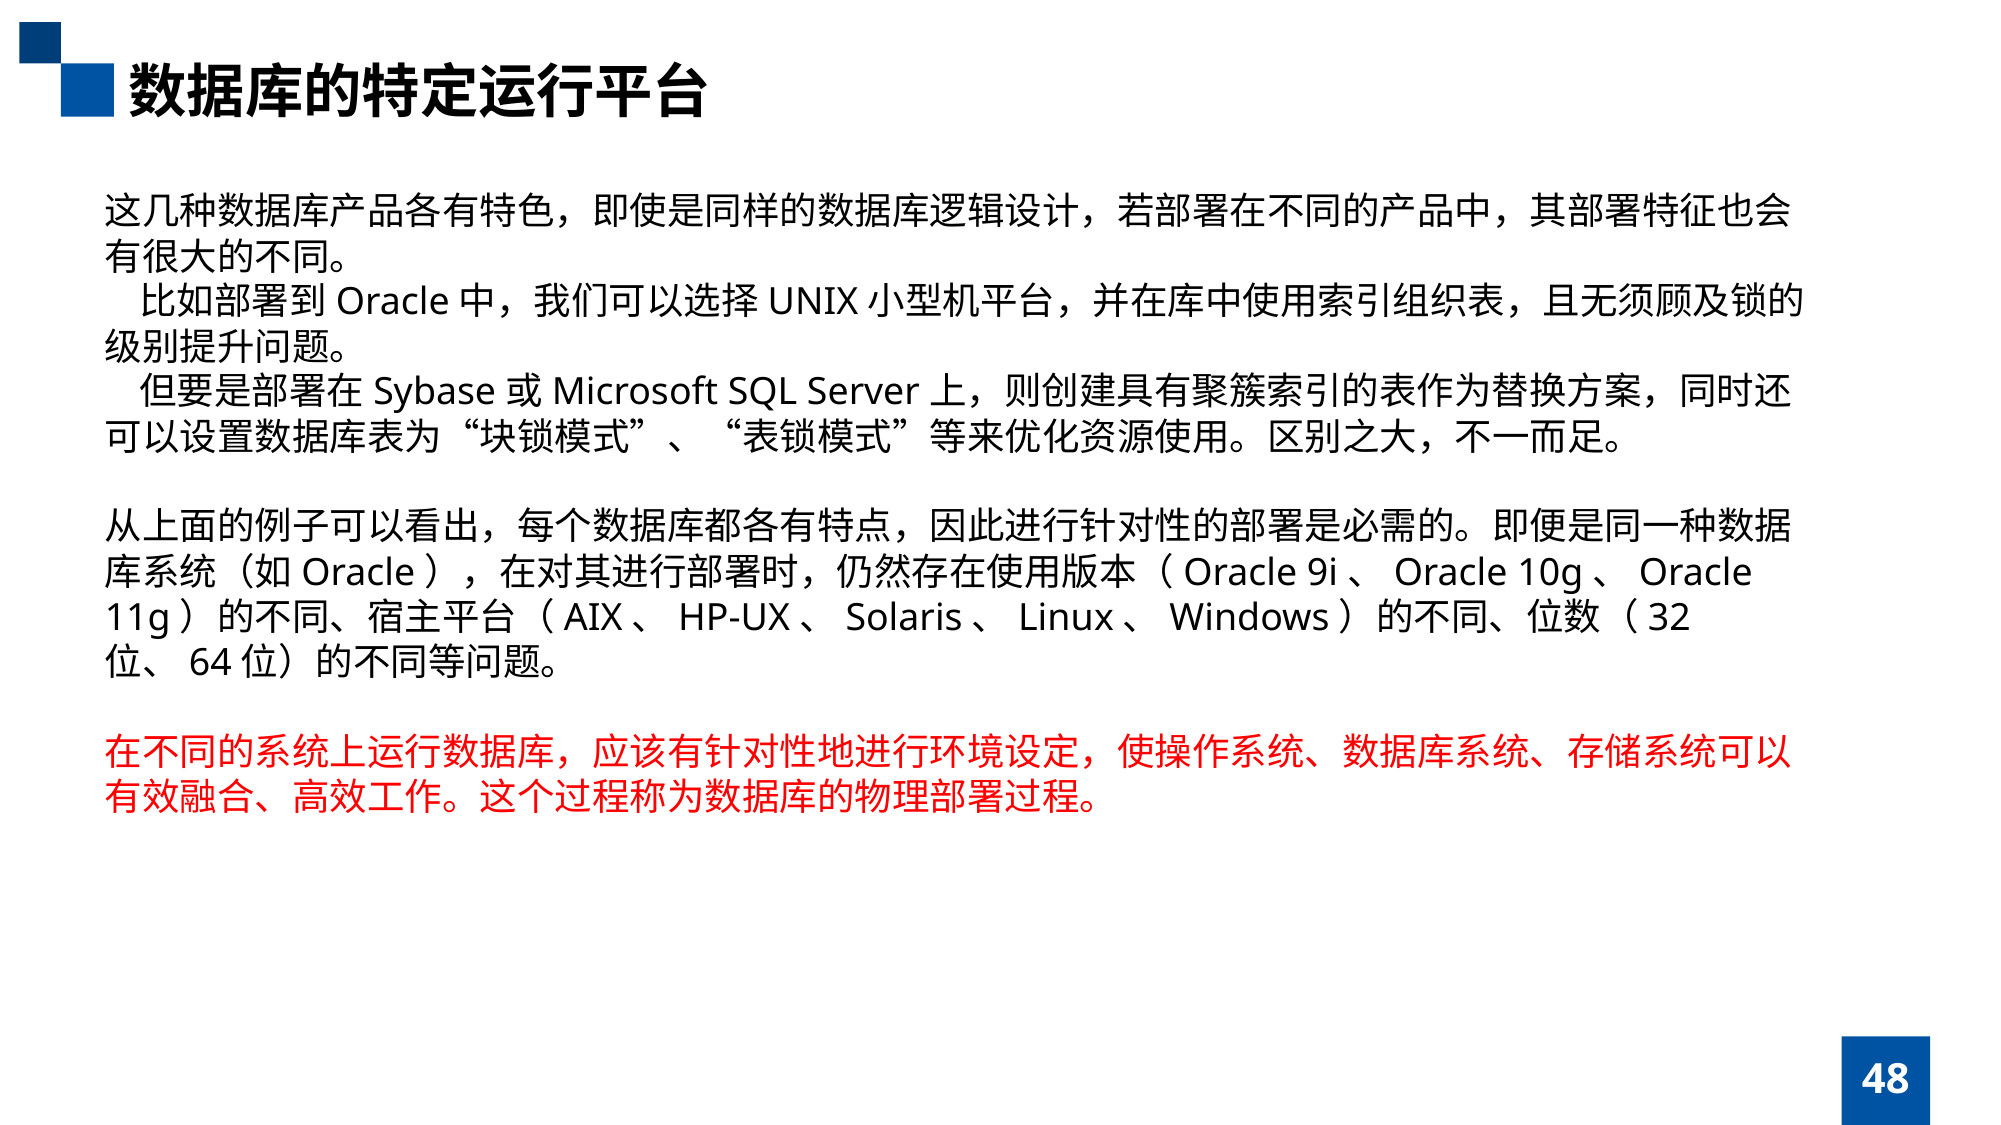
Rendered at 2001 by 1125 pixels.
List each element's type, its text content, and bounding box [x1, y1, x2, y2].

text_box 48 [1771, 1050, 2000, 1111]
text_box 数据库的特定运行平台 [113, 47, 1886, 132]
text_box 这几种数据库产品各有特色，即使是同样的数据库逻辑设计，若部署在不同的产品中，其部署特征也会有很大的不同。 比如部署到Oracle中，我们可以选择UNIX小型机平台，并在库中使用索引组织表，且无须顾及锁的级别提升问题。 但要是部署在Sybase或Microsoft SQL Server上，则创建具有聚簇索引的表作为替换方案，同时还可以设置数据库表为“块锁模式”、“表锁模式”等来优化资源使用。区别之大，不一而足。 从上面的例子可以看出，每个数据库都各有特点，因此进行针对性的部署是必需的。即便是同一种数据库系统（如Oracle），在对其进行部署时，仍然存在使用版本（Oracle 9i、Oracle 10g、Oracle 11g）的不同、宿主平台（AIX、HP-UX、Solaris、Linux、Windows）的不同、位数（32位、64位）的不同等问题。 在不同的系统上运行数据库，应该有针对性地进行环境设定，使操作系统、数据库系统、存储系统可以有效融合、高效工作。这个过程称为数据库的物理部署过程。 [90, 180, 1833, 825]
